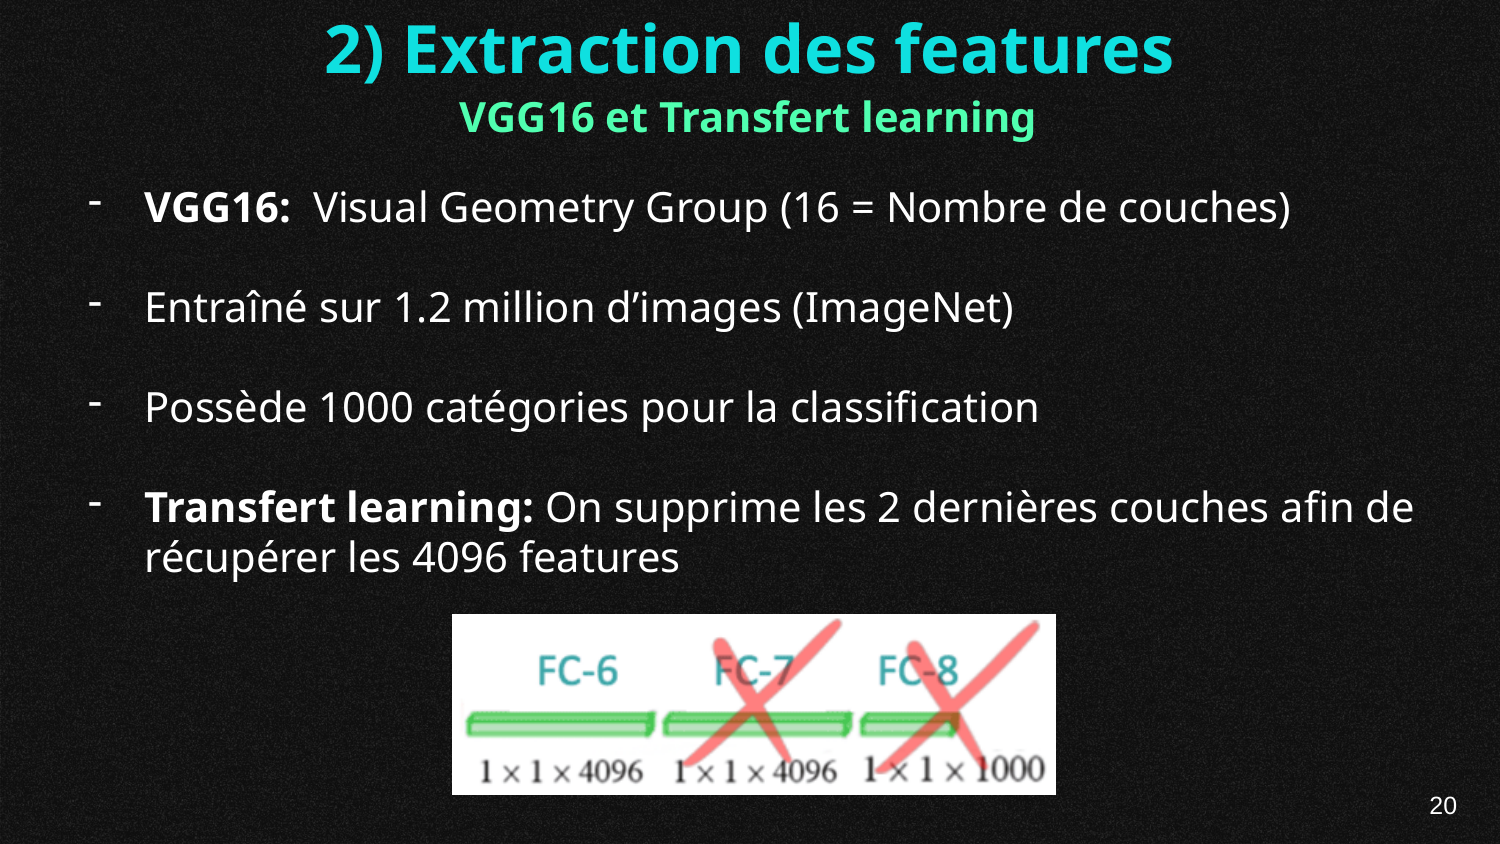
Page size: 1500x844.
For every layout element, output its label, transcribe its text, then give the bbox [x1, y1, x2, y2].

text_box VGG16: Visual Geometry Group (16 = Nombre de couches) Entraîné sur 1.2 million d’images (ImageNet) Possède 1000 catégories pour la classification Transfert learning: On supprime les 2 dernières couches afin de récupérer les 4096 features [73, 165, 1444, 412]
text_box 2) Extraction des features [0, 0, 1500, 113]
text_box VGG16 et Transfert learning [0, 75, 1499, 154]
picture [452, 614, 1056, 795]
